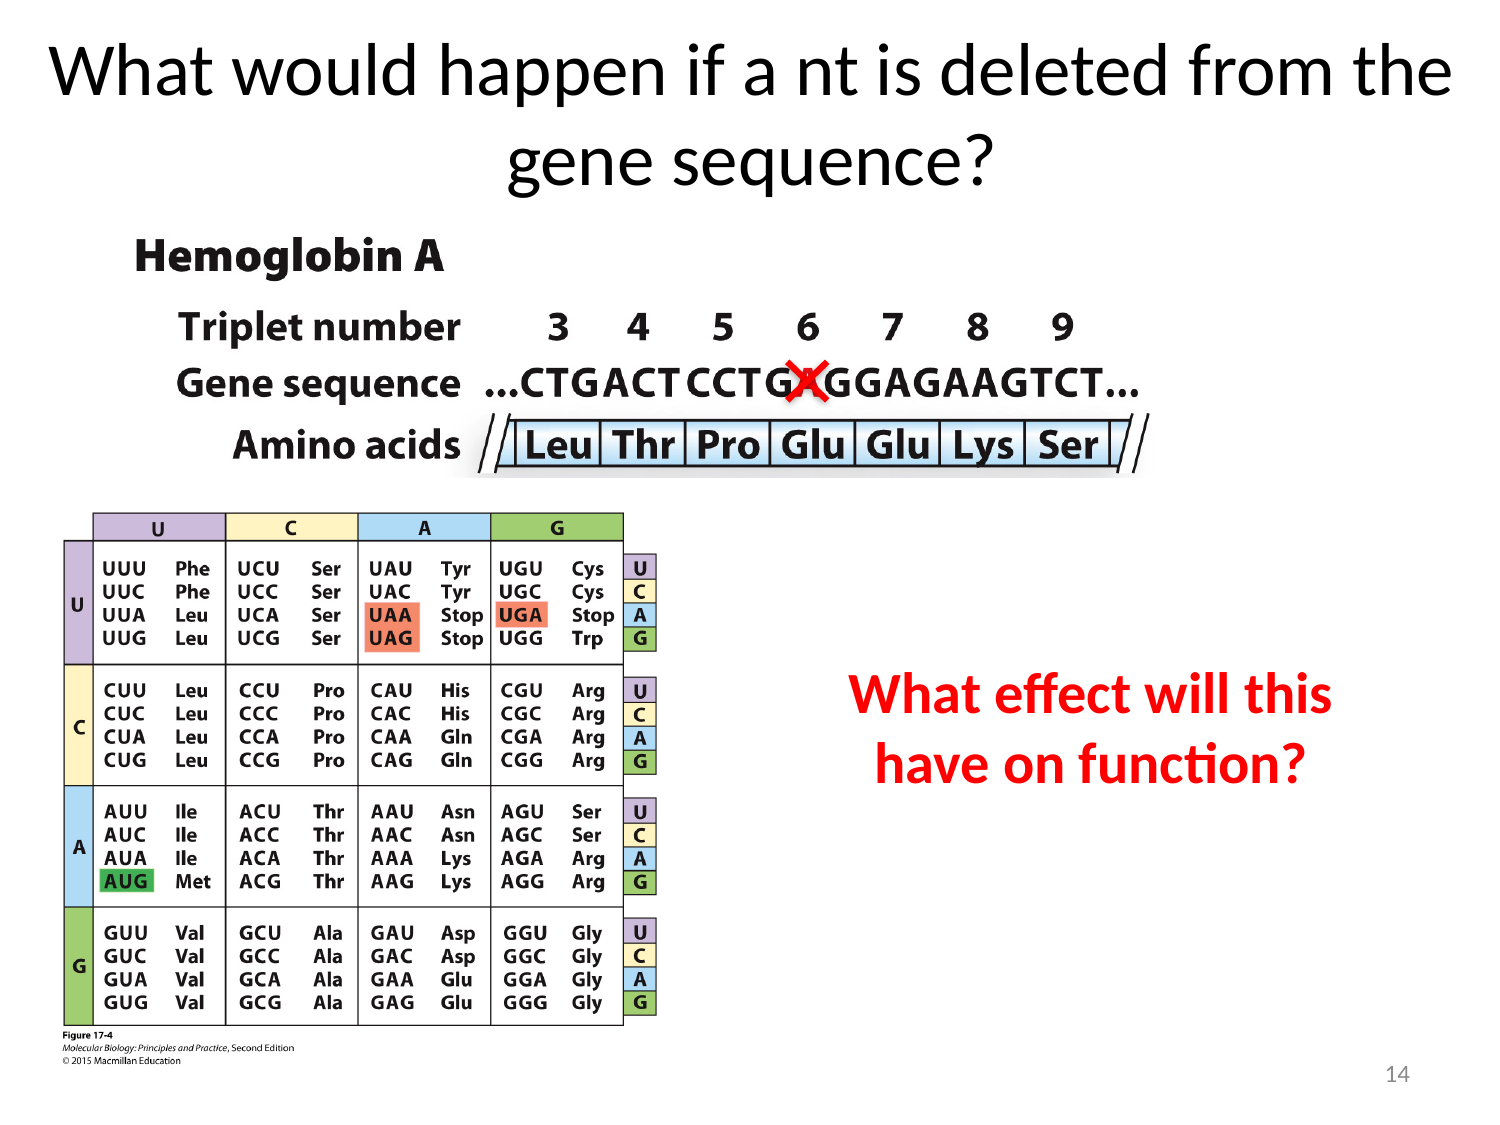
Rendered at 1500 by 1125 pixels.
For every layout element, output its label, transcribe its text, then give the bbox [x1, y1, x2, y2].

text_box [786, 361, 828, 401]
slide_number 14 [1074, 1042, 1425, 1103]
picture [58, 508, 661, 1068]
text_box What effect will this have on function? [787, 647, 1395, 803]
picture [115, 209, 1168, 479]
text_box What would happen if a nt is deleted from the gene sequence? [28, 13, 1476, 244]
